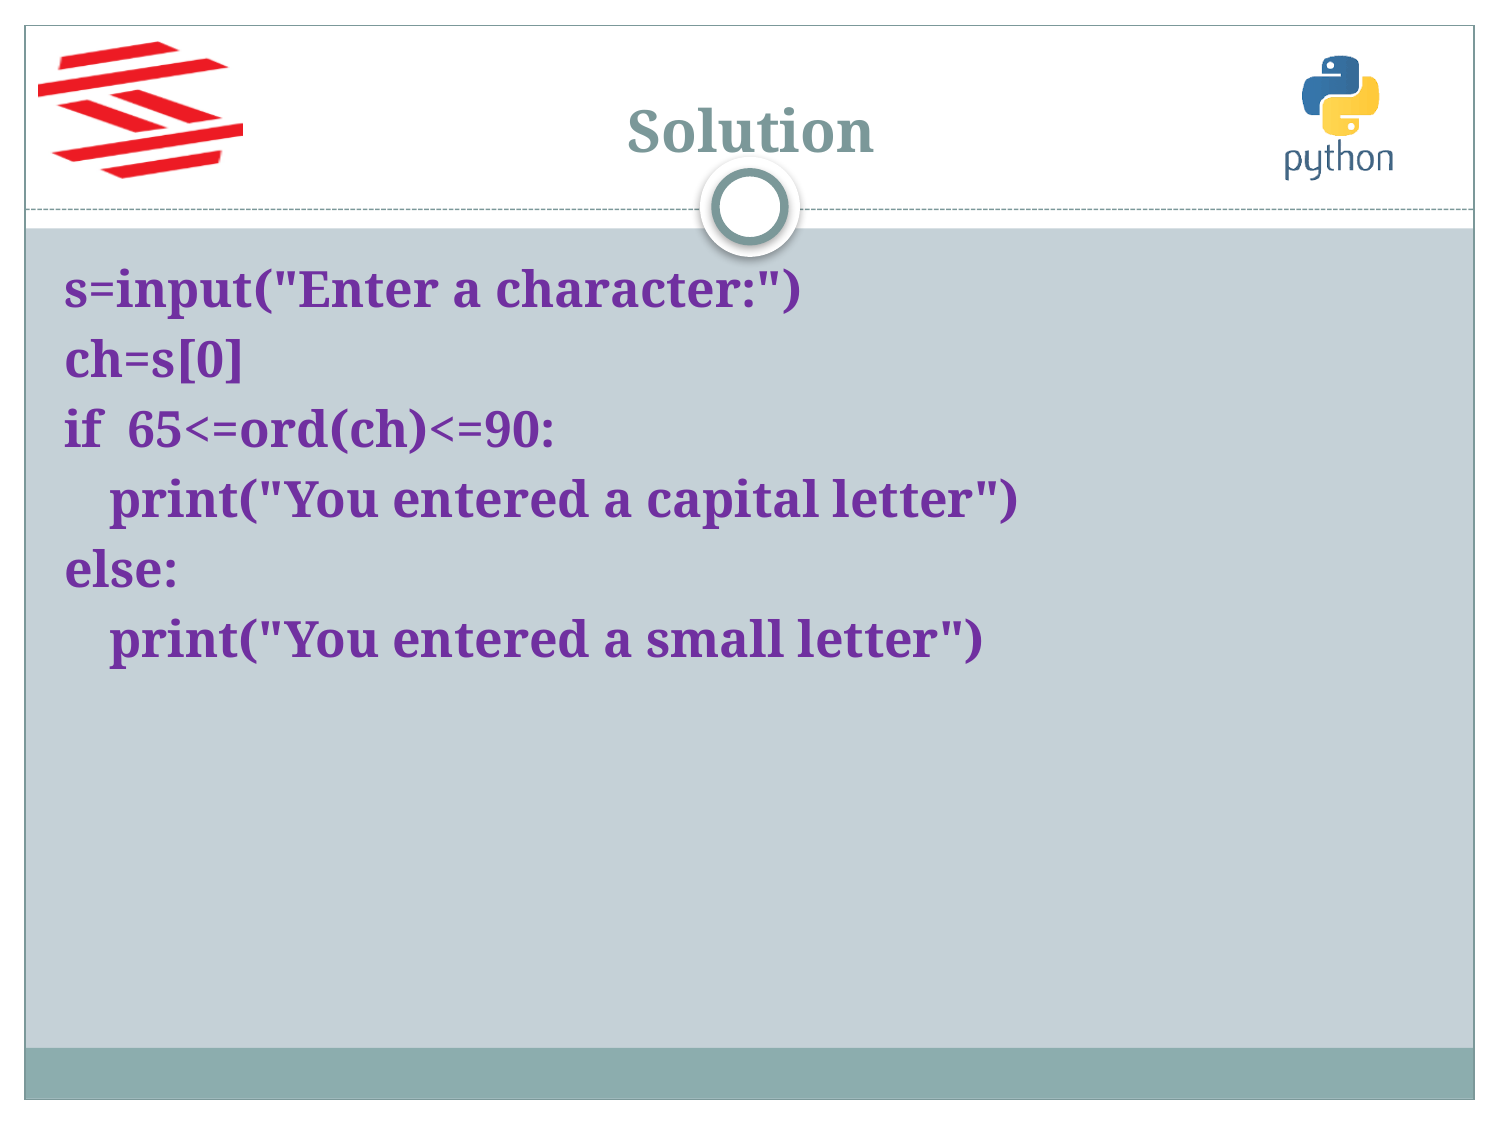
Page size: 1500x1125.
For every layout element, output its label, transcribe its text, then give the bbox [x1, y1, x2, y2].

list s=input("Enter a character:") ch=s[0] if 65<=ord(ch)<=90: print("You entered a capital letter") else: print("You entered a small letter") [49, 250, 1445, 1047]
title Solution [248, 46, 1459, 172]
picture [37, 40, 243, 185]
picture [1206, 53, 1471, 186]
